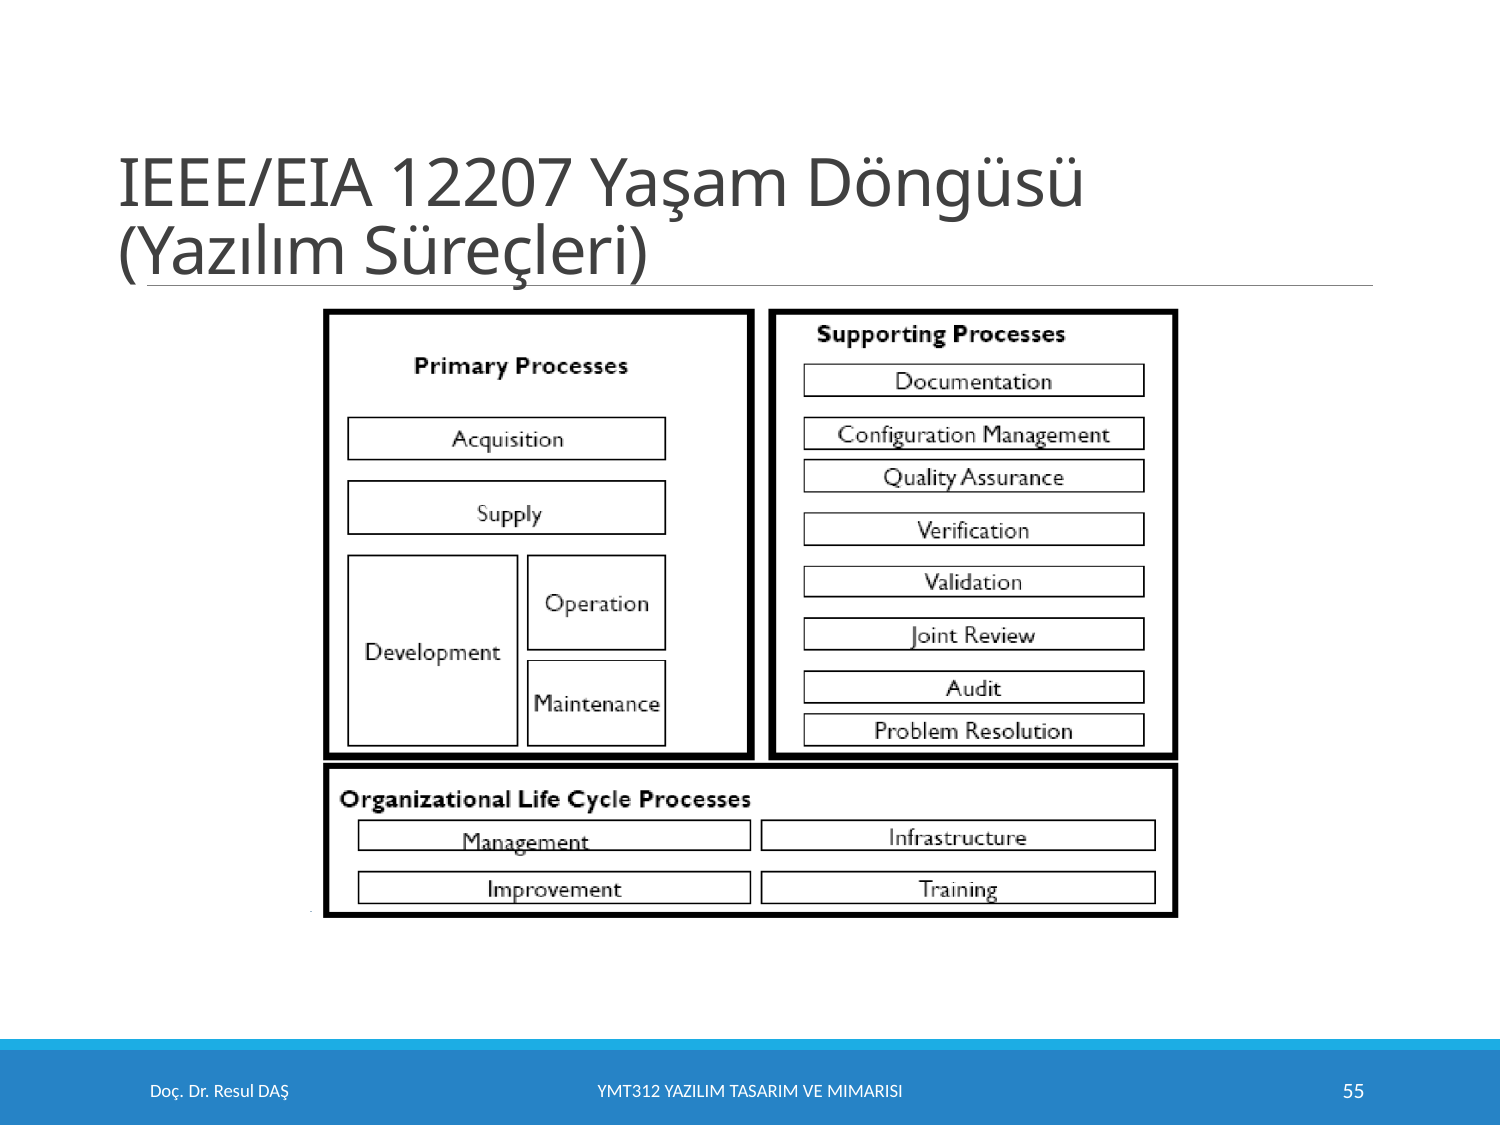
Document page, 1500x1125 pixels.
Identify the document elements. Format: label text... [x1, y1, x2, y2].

footer YMT312 Yazılım Tasarım ve Mimarisi [453, 1059, 1047, 1120]
slide_number 55 [1218, 1059, 1380, 1120]
title IEEE/EIA 12207 Yaşam Döngüsü (Yazılım Süreçleri) [103, 140, 1397, 296]
slide_number Doç. Dr. Resul DAŞ [135, 1059, 440, 1120]
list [310, 303, 1190, 924]
